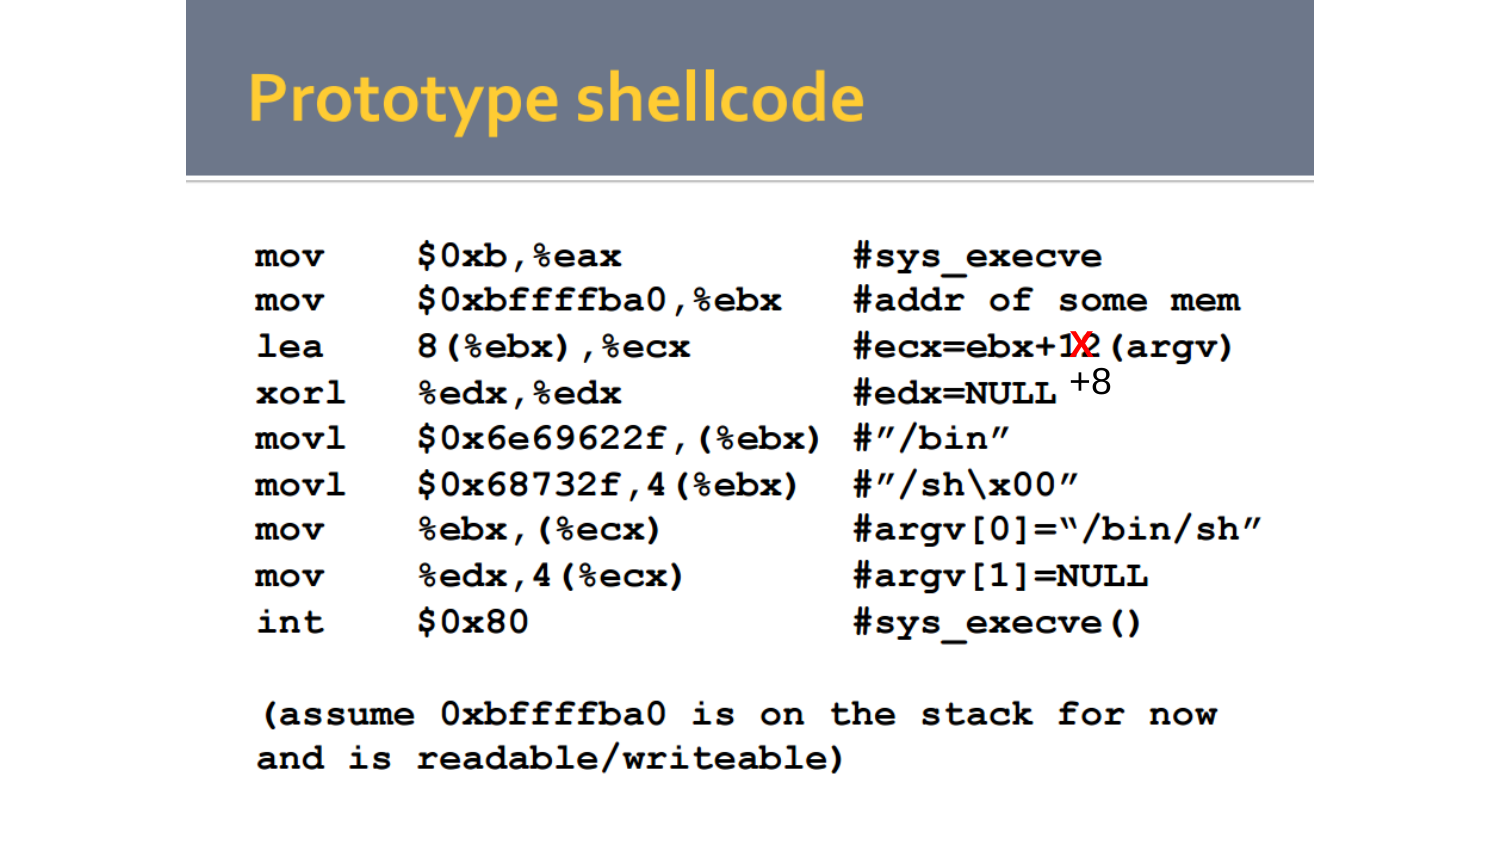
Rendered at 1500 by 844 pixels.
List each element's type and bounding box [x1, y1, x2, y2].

picture [185, 0, 1314, 844]
